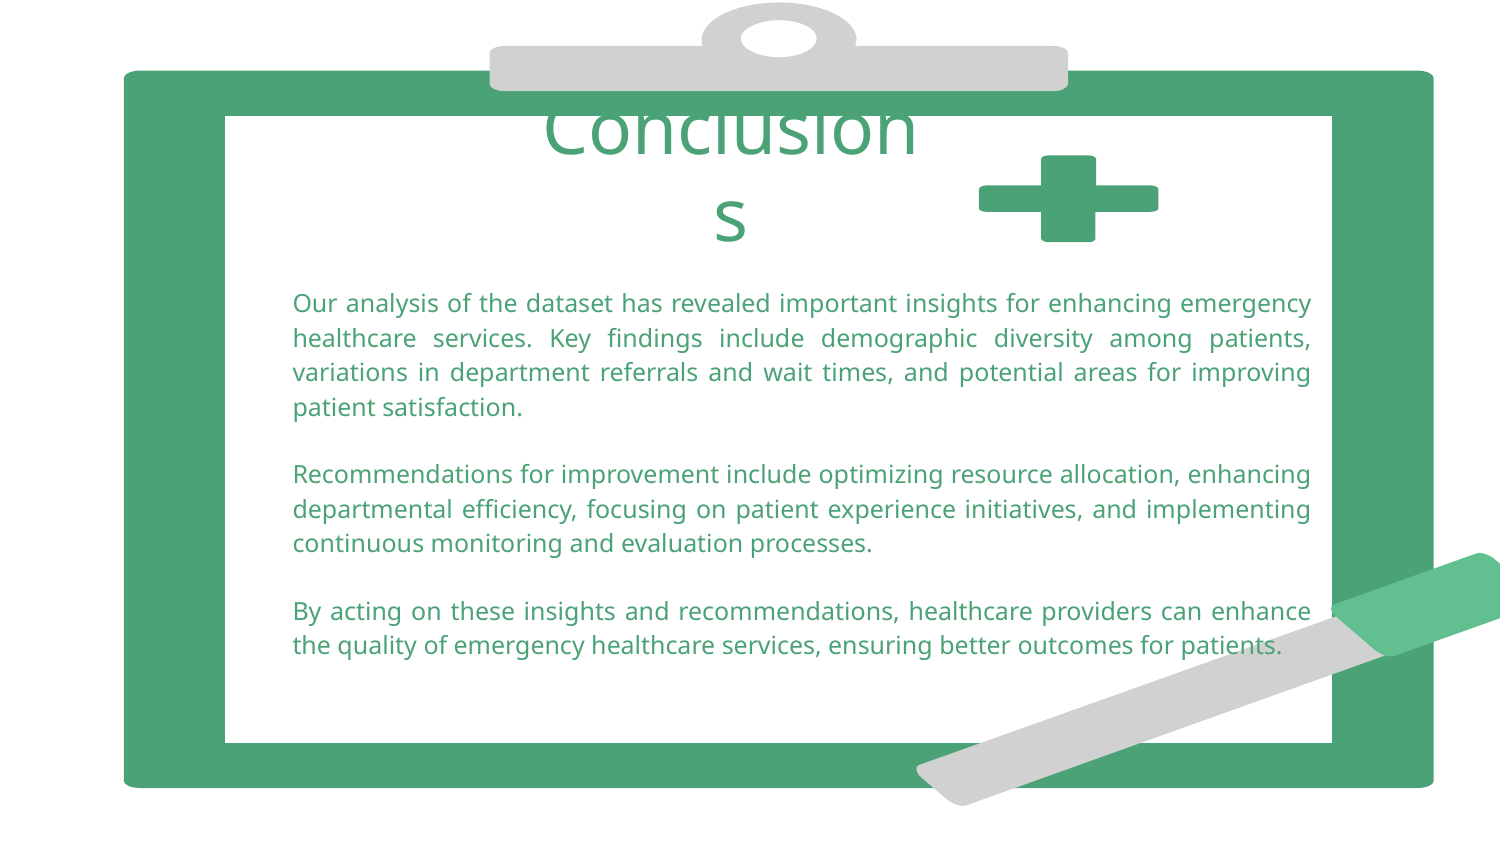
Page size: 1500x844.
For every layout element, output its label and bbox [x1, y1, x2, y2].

text_box [123, 2, 1500, 844]
